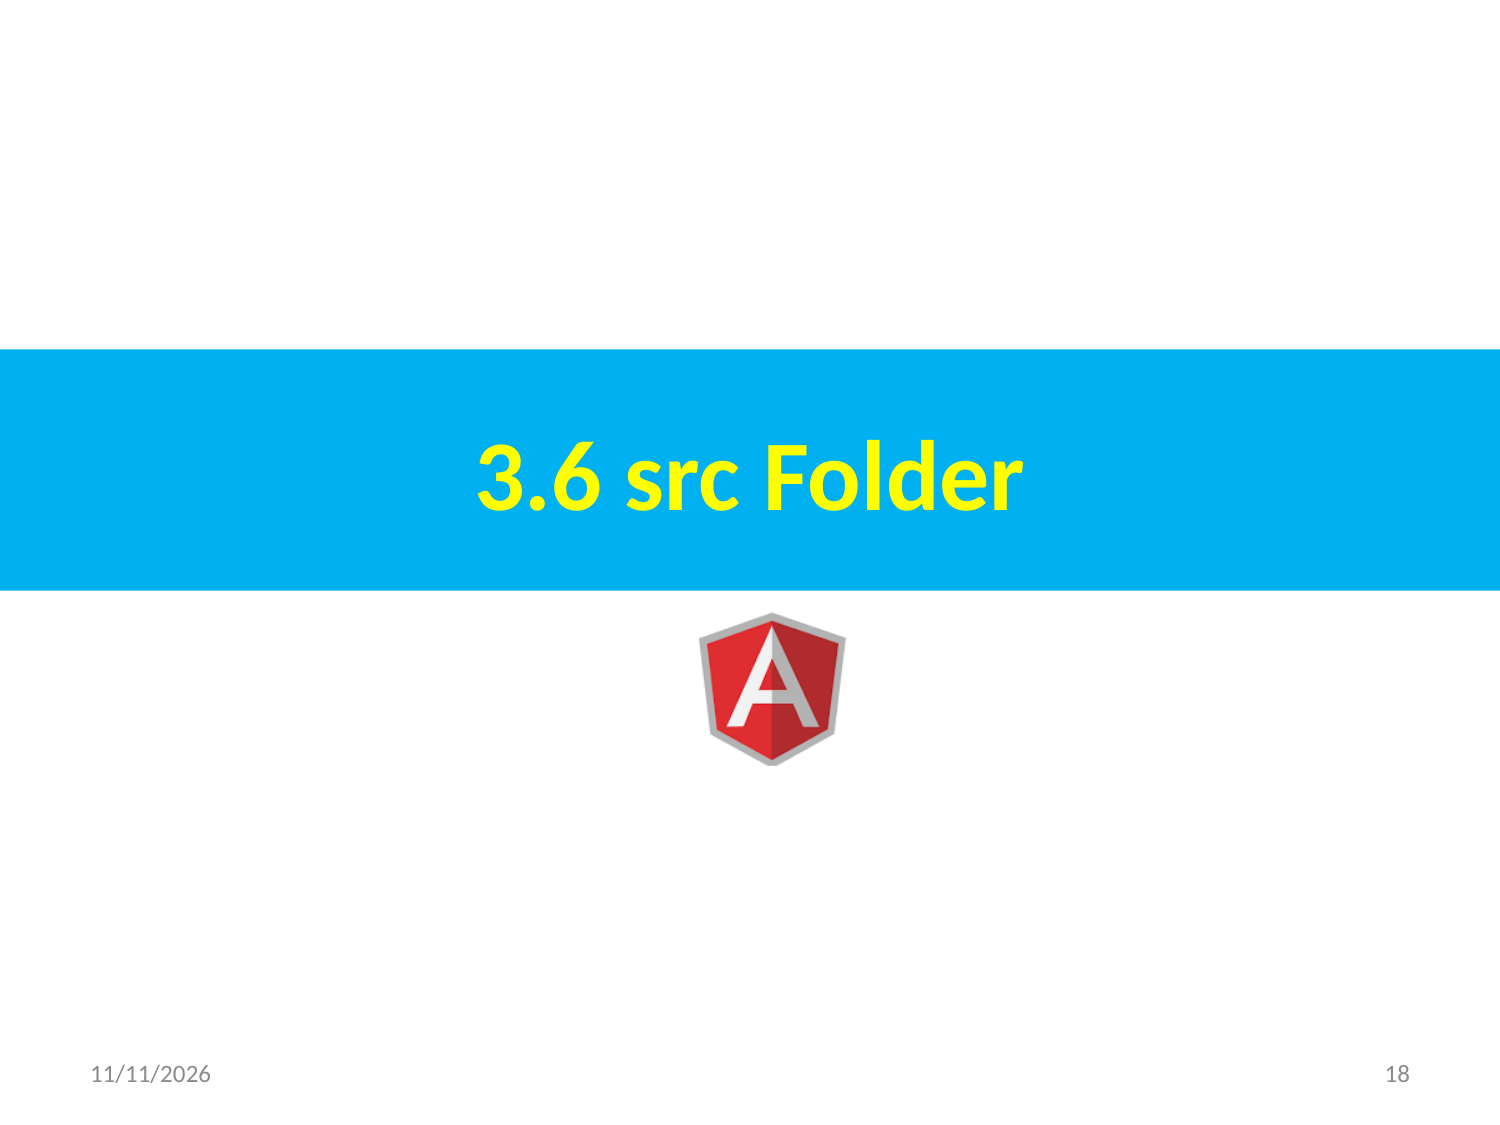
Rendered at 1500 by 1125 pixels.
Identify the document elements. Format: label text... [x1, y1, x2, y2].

picture [694, 609, 846, 771]
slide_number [75, 1042, 425, 1103]
slide_number 18 [1074, 1042, 1425, 1103]
title 3.6 src Folder [0, 349, 1500, 591]
